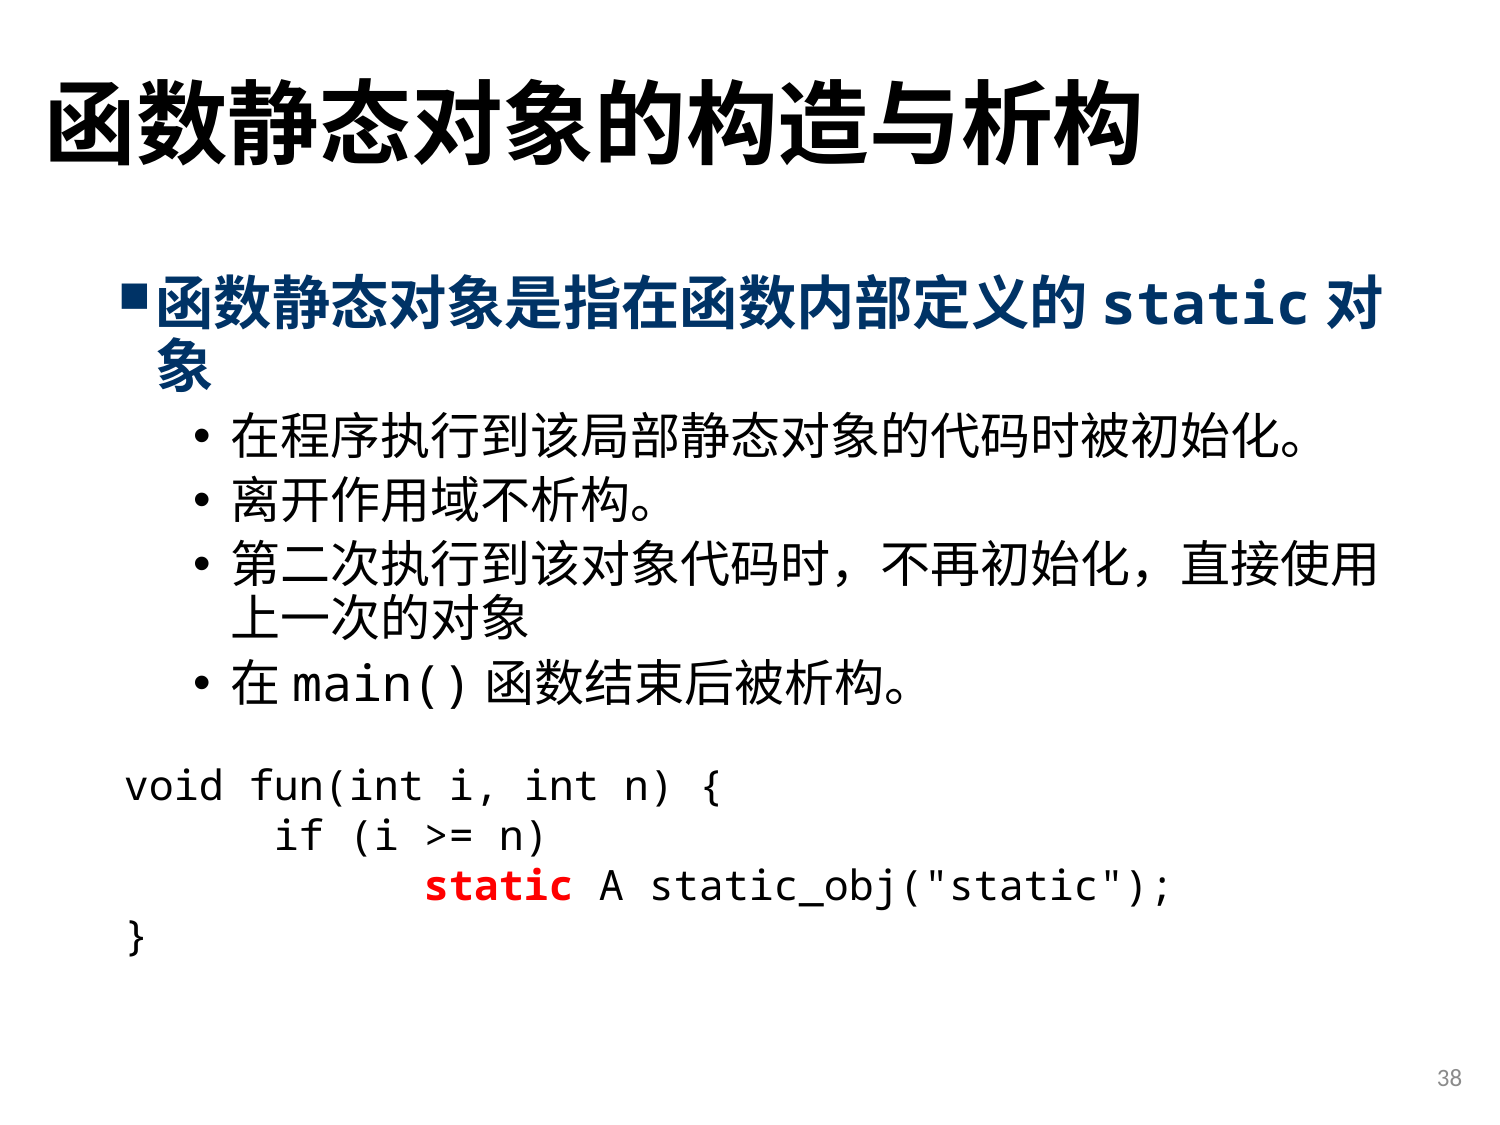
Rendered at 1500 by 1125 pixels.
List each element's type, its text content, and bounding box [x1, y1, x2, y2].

slide_number 38 [1139, 1046, 1478, 1107]
title 函数静态对象的构造与析构 [29, 19, 1324, 237]
list 函数静态对象是指在函数内部定义的static对象 在程序执行到该局部静态对象的代码时被初始化。 离开作用域不析构。 第二次执行到该对象代码时，不再初始化，直接使用上一次的对象 在main()函数结束后被析构。 [103, 267, 1424, 1047]
text_box void fun(int i, int n) { if (i >= n) static A static_obj("static"); } [109, 751, 1189, 967]
